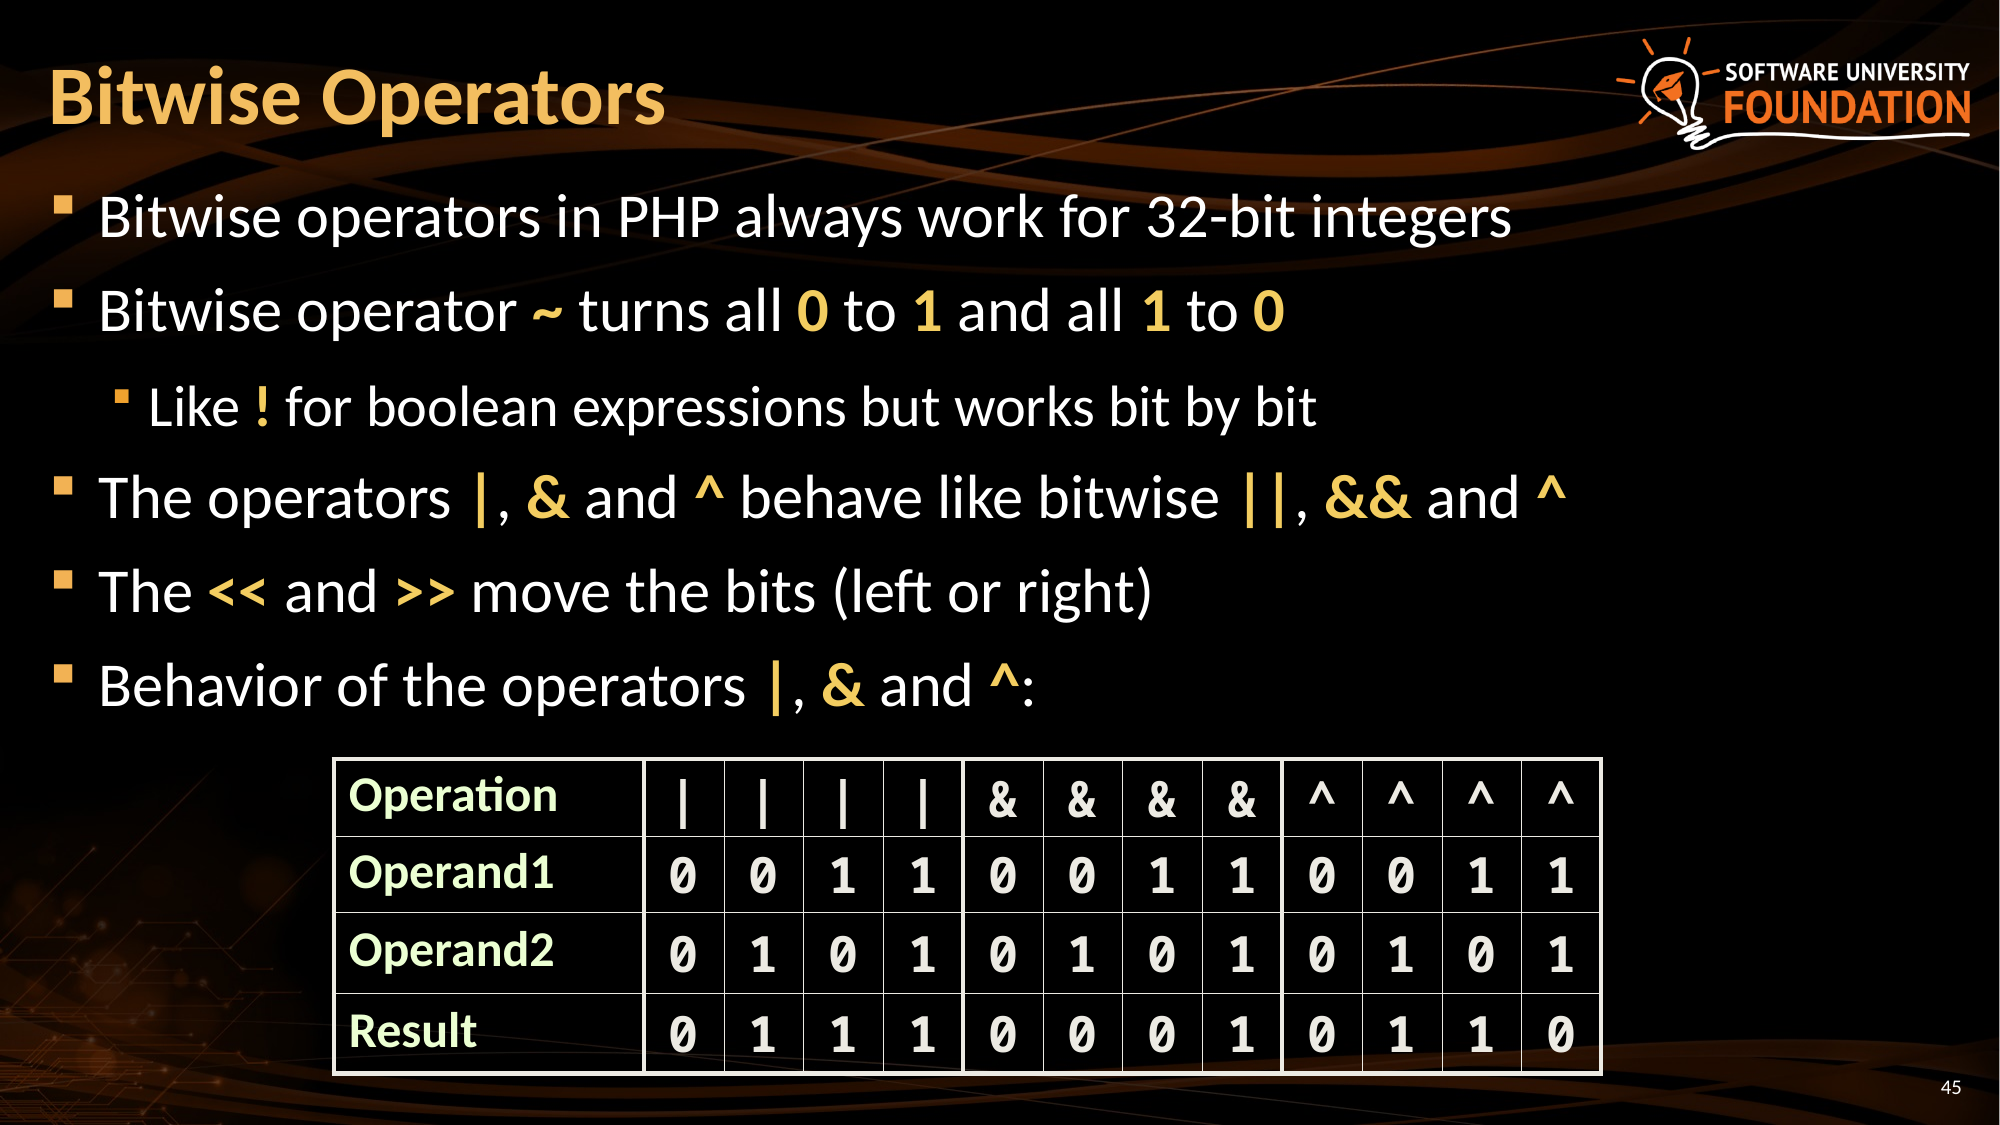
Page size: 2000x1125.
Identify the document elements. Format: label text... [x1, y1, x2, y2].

table_cell 1 [804, 994, 883, 1071]
table_cell 0 [1363, 837, 1442, 912]
table_cell 1 [1443, 994, 1521, 1071]
table_header | [725, 761, 803, 836]
table_cell 0 [1443, 913, 1521, 993]
table_cell 0 [646, 994, 724, 1071]
table_cell Result [336, 994, 642, 1071]
table_cell 0 [1044, 994, 1122, 1071]
table_cell 0 [1044, 837, 1122, 912]
table_cell 0 [646, 837, 724, 912]
table_cell 0 [1522, 994, 1599, 1071]
table_cell 1 [884, 994, 961, 1071]
table_cell 0 [1284, 913, 1362, 993]
table_cell 0 [804, 913, 883, 993]
table_cell 1 [725, 913, 803, 993]
table_header & [965, 761, 1043, 836]
table_cell 0 [1123, 913, 1202, 993]
title Bitwise Operators [30, 6, 1602, 189]
slide_number 45 [1897, 1083, 1968, 1103]
table_cell 0 [1284, 994, 1362, 1071]
table_header ^ [1363, 761, 1442, 836]
table_header | [804, 761, 883, 836]
table_cell 1 [1443, 837, 1521, 912]
table_cell 0 [965, 994, 1043, 1071]
table_cell 1 [1203, 994, 1280, 1071]
table_cell 1 [1363, 994, 1442, 1071]
table_header ^ [1522, 761, 1599, 836]
table_cell 0 [965, 837, 1043, 912]
table_cell 1 [884, 913, 961, 993]
picture [0, 0, 2000, 1125]
table_header ^ [1443, 761, 1521, 836]
table_header | [646, 761, 724, 836]
table_header Operation [336, 761, 642, 836]
table_header & [1203, 761, 1280, 836]
table_cell 0 [725, 837, 803, 912]
table_header ^ [1284, 761, 1362, 836]
table_cell 1 [1044, 913, 1122, 993]
table_cell 0 [965, 913, 1043, 993]
table_header & [1044, 761, 1122, 836]
table_cell Operand1 [336, 837, 642, 912]
list Bitwise operators in PHP always work for 32-bit integers Bitwise operator ~ turns all 0 to 1 and all 1 to 0 Like ! for boolean expressions but works bit by bit The operators |, & and ^ behave like bitwise ||, && and ^ The << and >> move the bits (left or right) Behavior of the operators |, & and ^: [31, 169, 1968, 1083]
table_cell Operand2 [336, 913, 642, 993]
table_cell 1 [1522, 913, 1599, 993]
table_cell 1 [1363, 913, 1442, 993]
table_cell 1 [1203, 913, 1280, 993]
table_cell 1 [884, 837, 961, 912]
table_cell 1 [725, 994, 803, 1071]
table_cell 0 [646, 913, 724, 993]
table_cell 0 [1284, 837, 1362, 912]
table_header | [884, 761, 961, 836]
table_cell 0 [1123, 994, 1202, 1071]
table_cell 1 [1522, 837, 1599, 912]
table_cell 1 [1123, 837, 1202, 912]
table_cell 1 [804, 837, 883, 912]
table_header & [1123, 761, 1202, 836]
table_cell 1 [1203, 837, 1280, 912]
